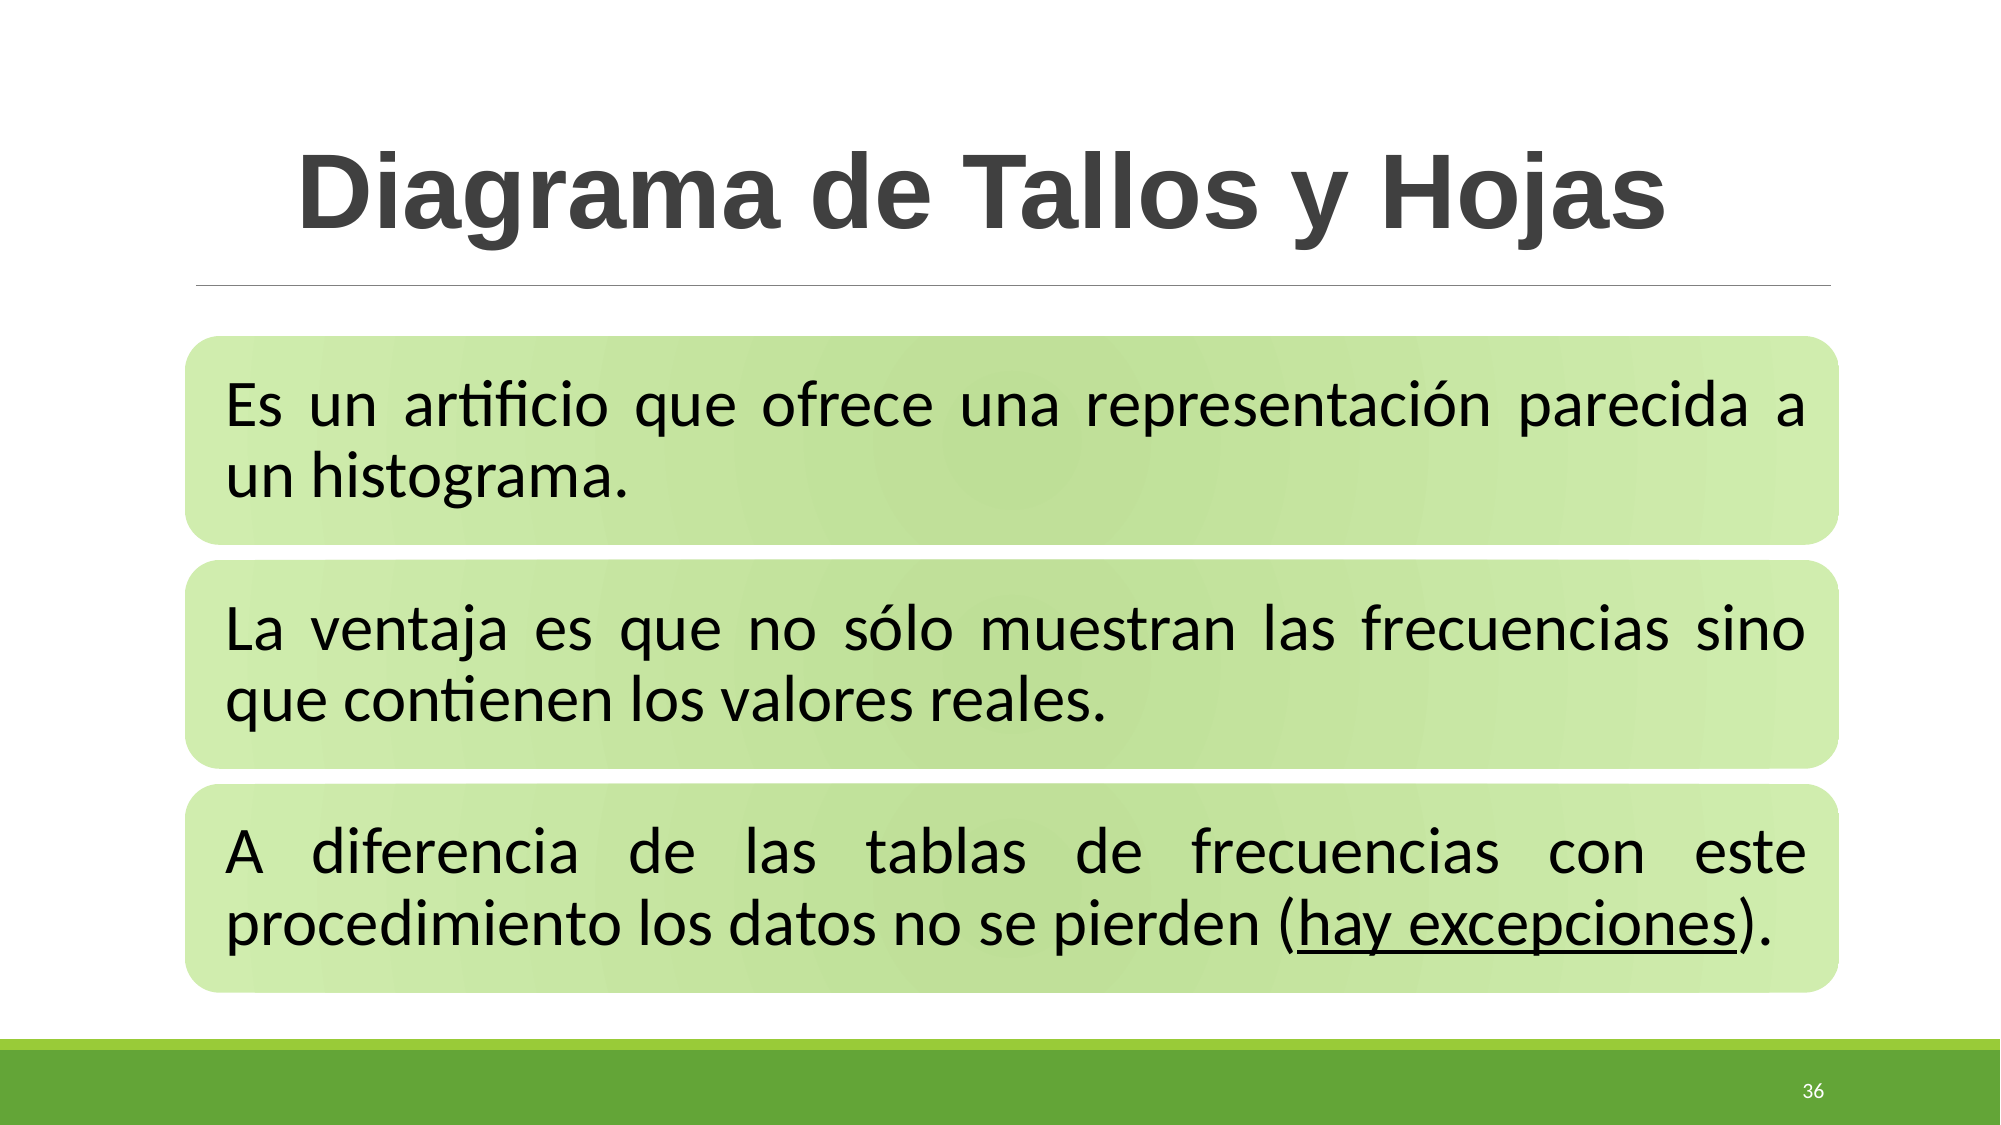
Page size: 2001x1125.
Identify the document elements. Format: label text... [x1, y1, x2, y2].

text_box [184, 268, 1840, 1061]
text_box Diagrama de Tallos y Hojas [211, 129, 1732, 263]
slide_number 36 [1624, 1070, 1840, 1120]
